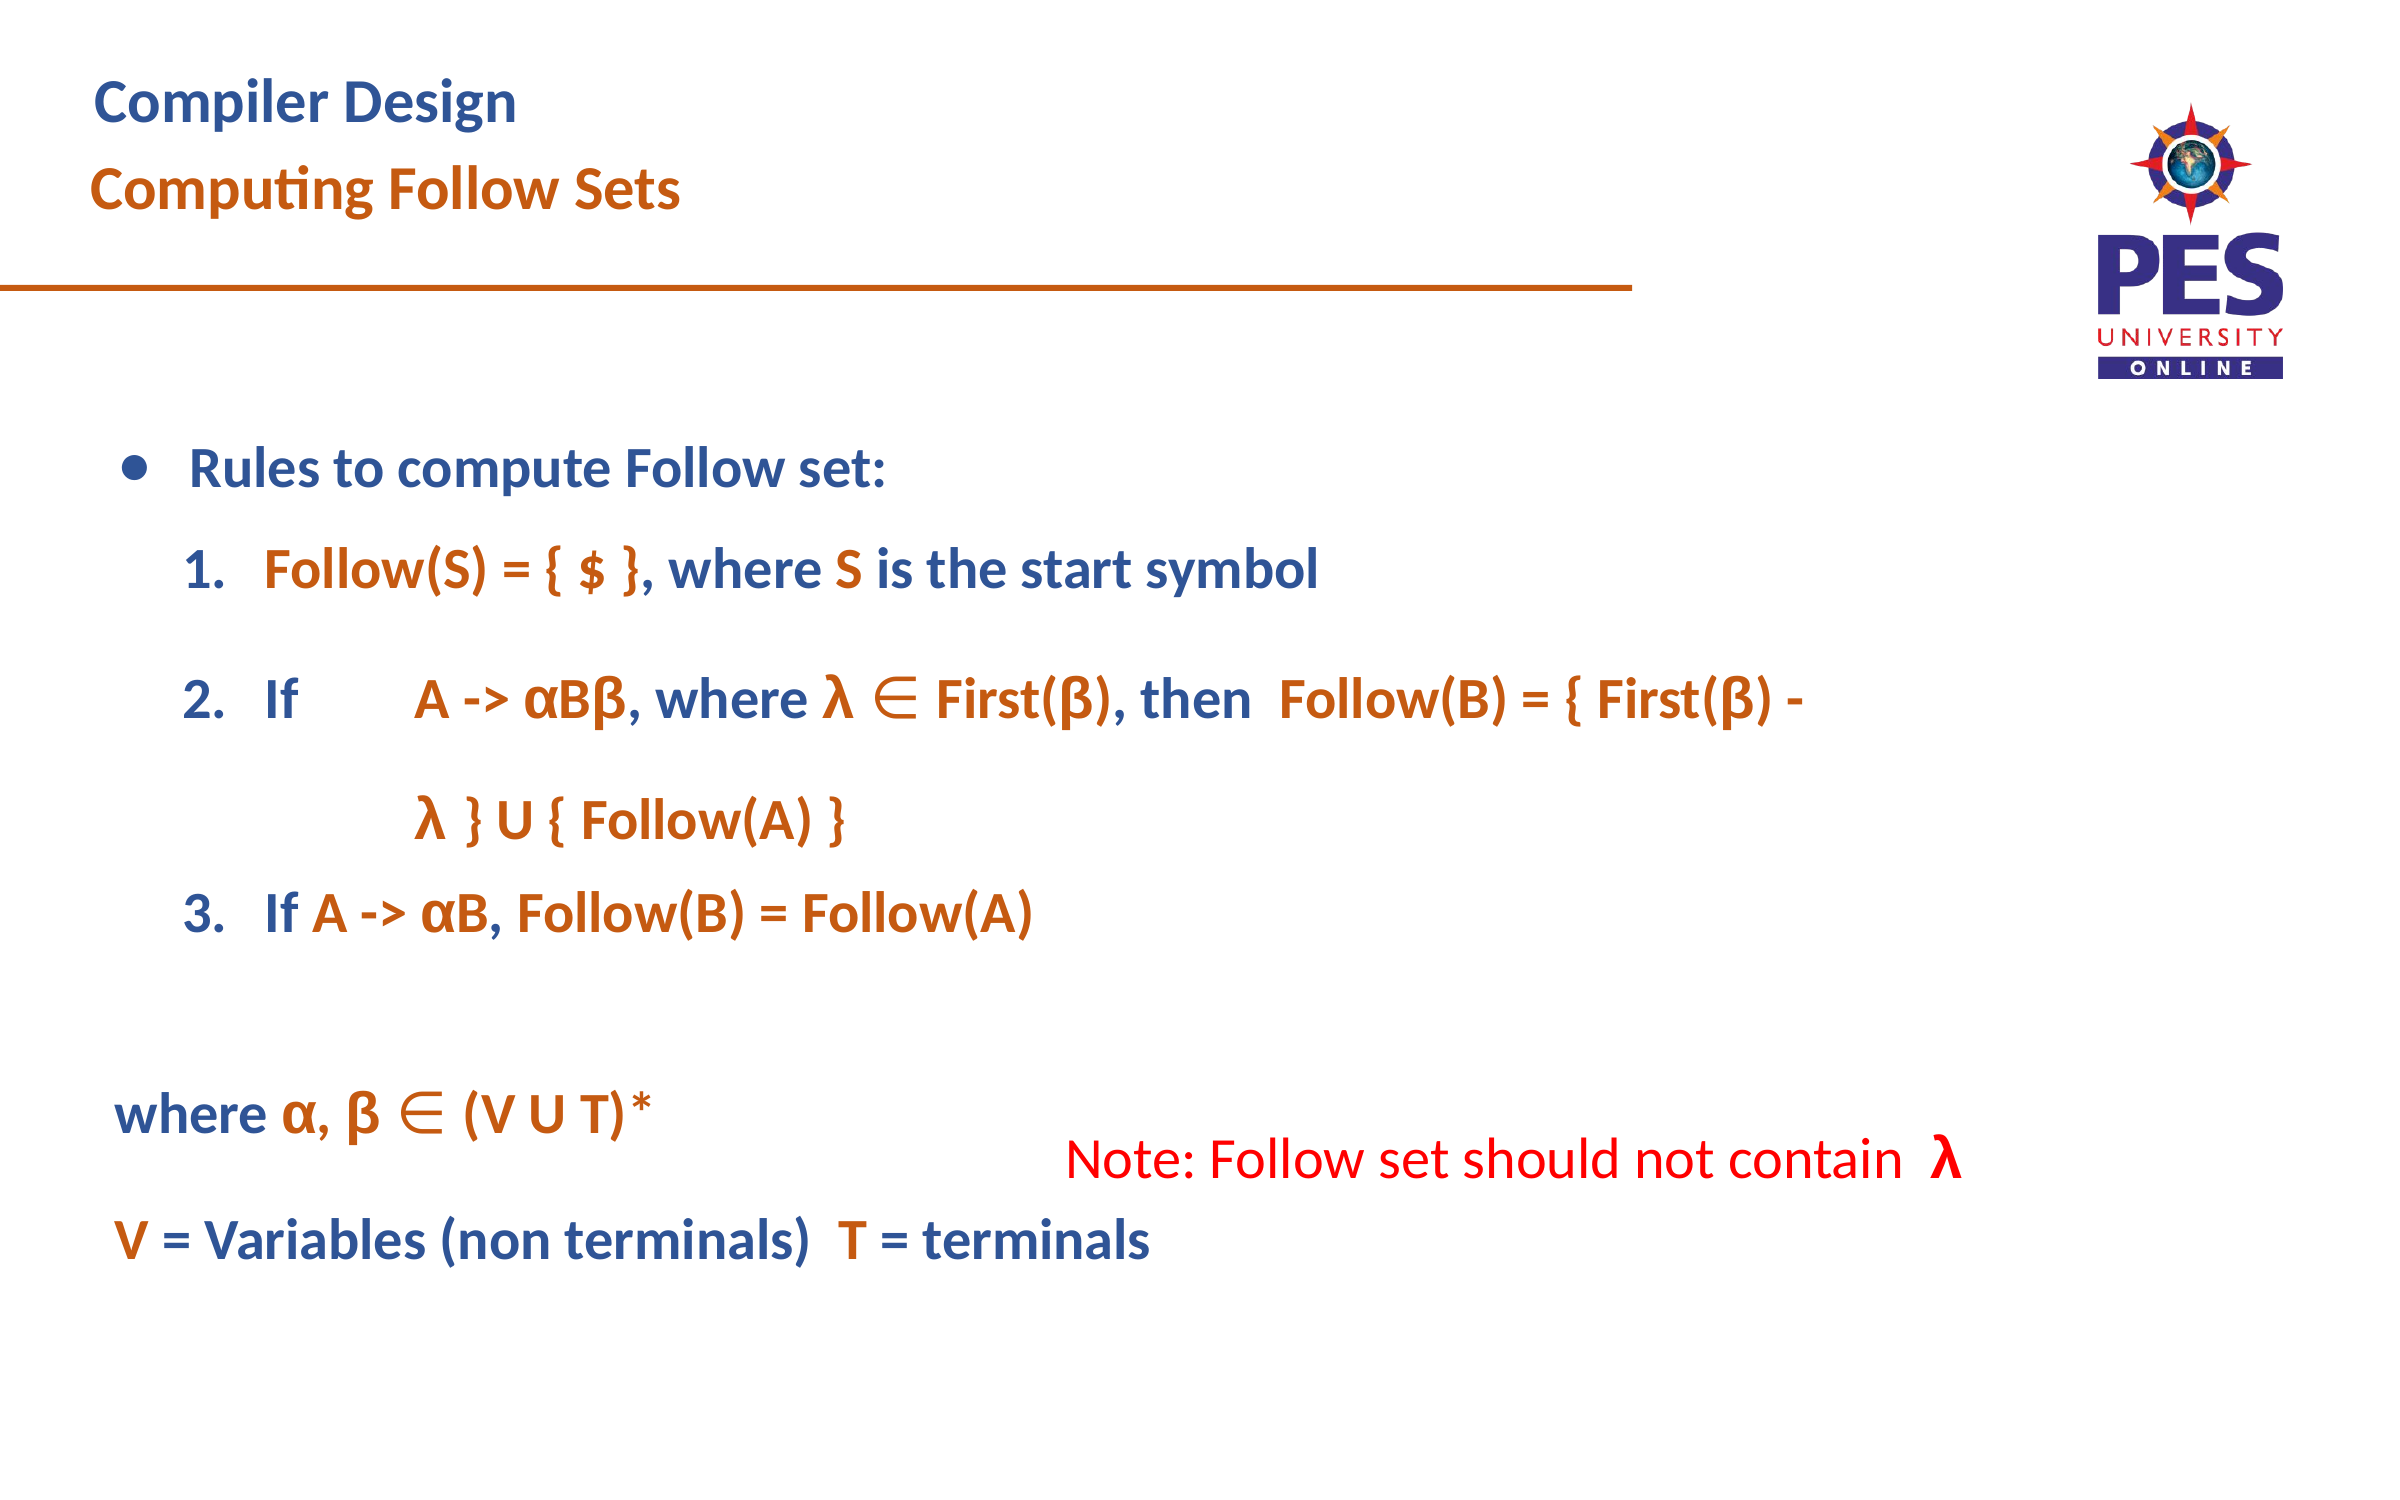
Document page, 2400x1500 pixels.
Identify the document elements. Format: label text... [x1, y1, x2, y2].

text_box Note: Follow set should not contain λ [1049, 1112, 2400, 1243]
title Compiler Design Computing Follow Sets [88, 46, 685, 284]
picture [2098, 102, 2283, 379]
text_box Rules to compute Follow set: Follow(S) = { $ }, where S is the start symbol If A -> αBβ, where λ ∈ First(β), then Follow(B) = { First(β) - λ } U { Follow(A) } If A -> αB, Follow(B) = Follow(A) where α, β ∈ (V U T)* V = Variables (non terminals) T = terminals [112, 395, 1944, 1271]
text_box [0, 284, 1633, 291]
title Compiler Design Computing Follow Sets [88, 291, 685, 299]
